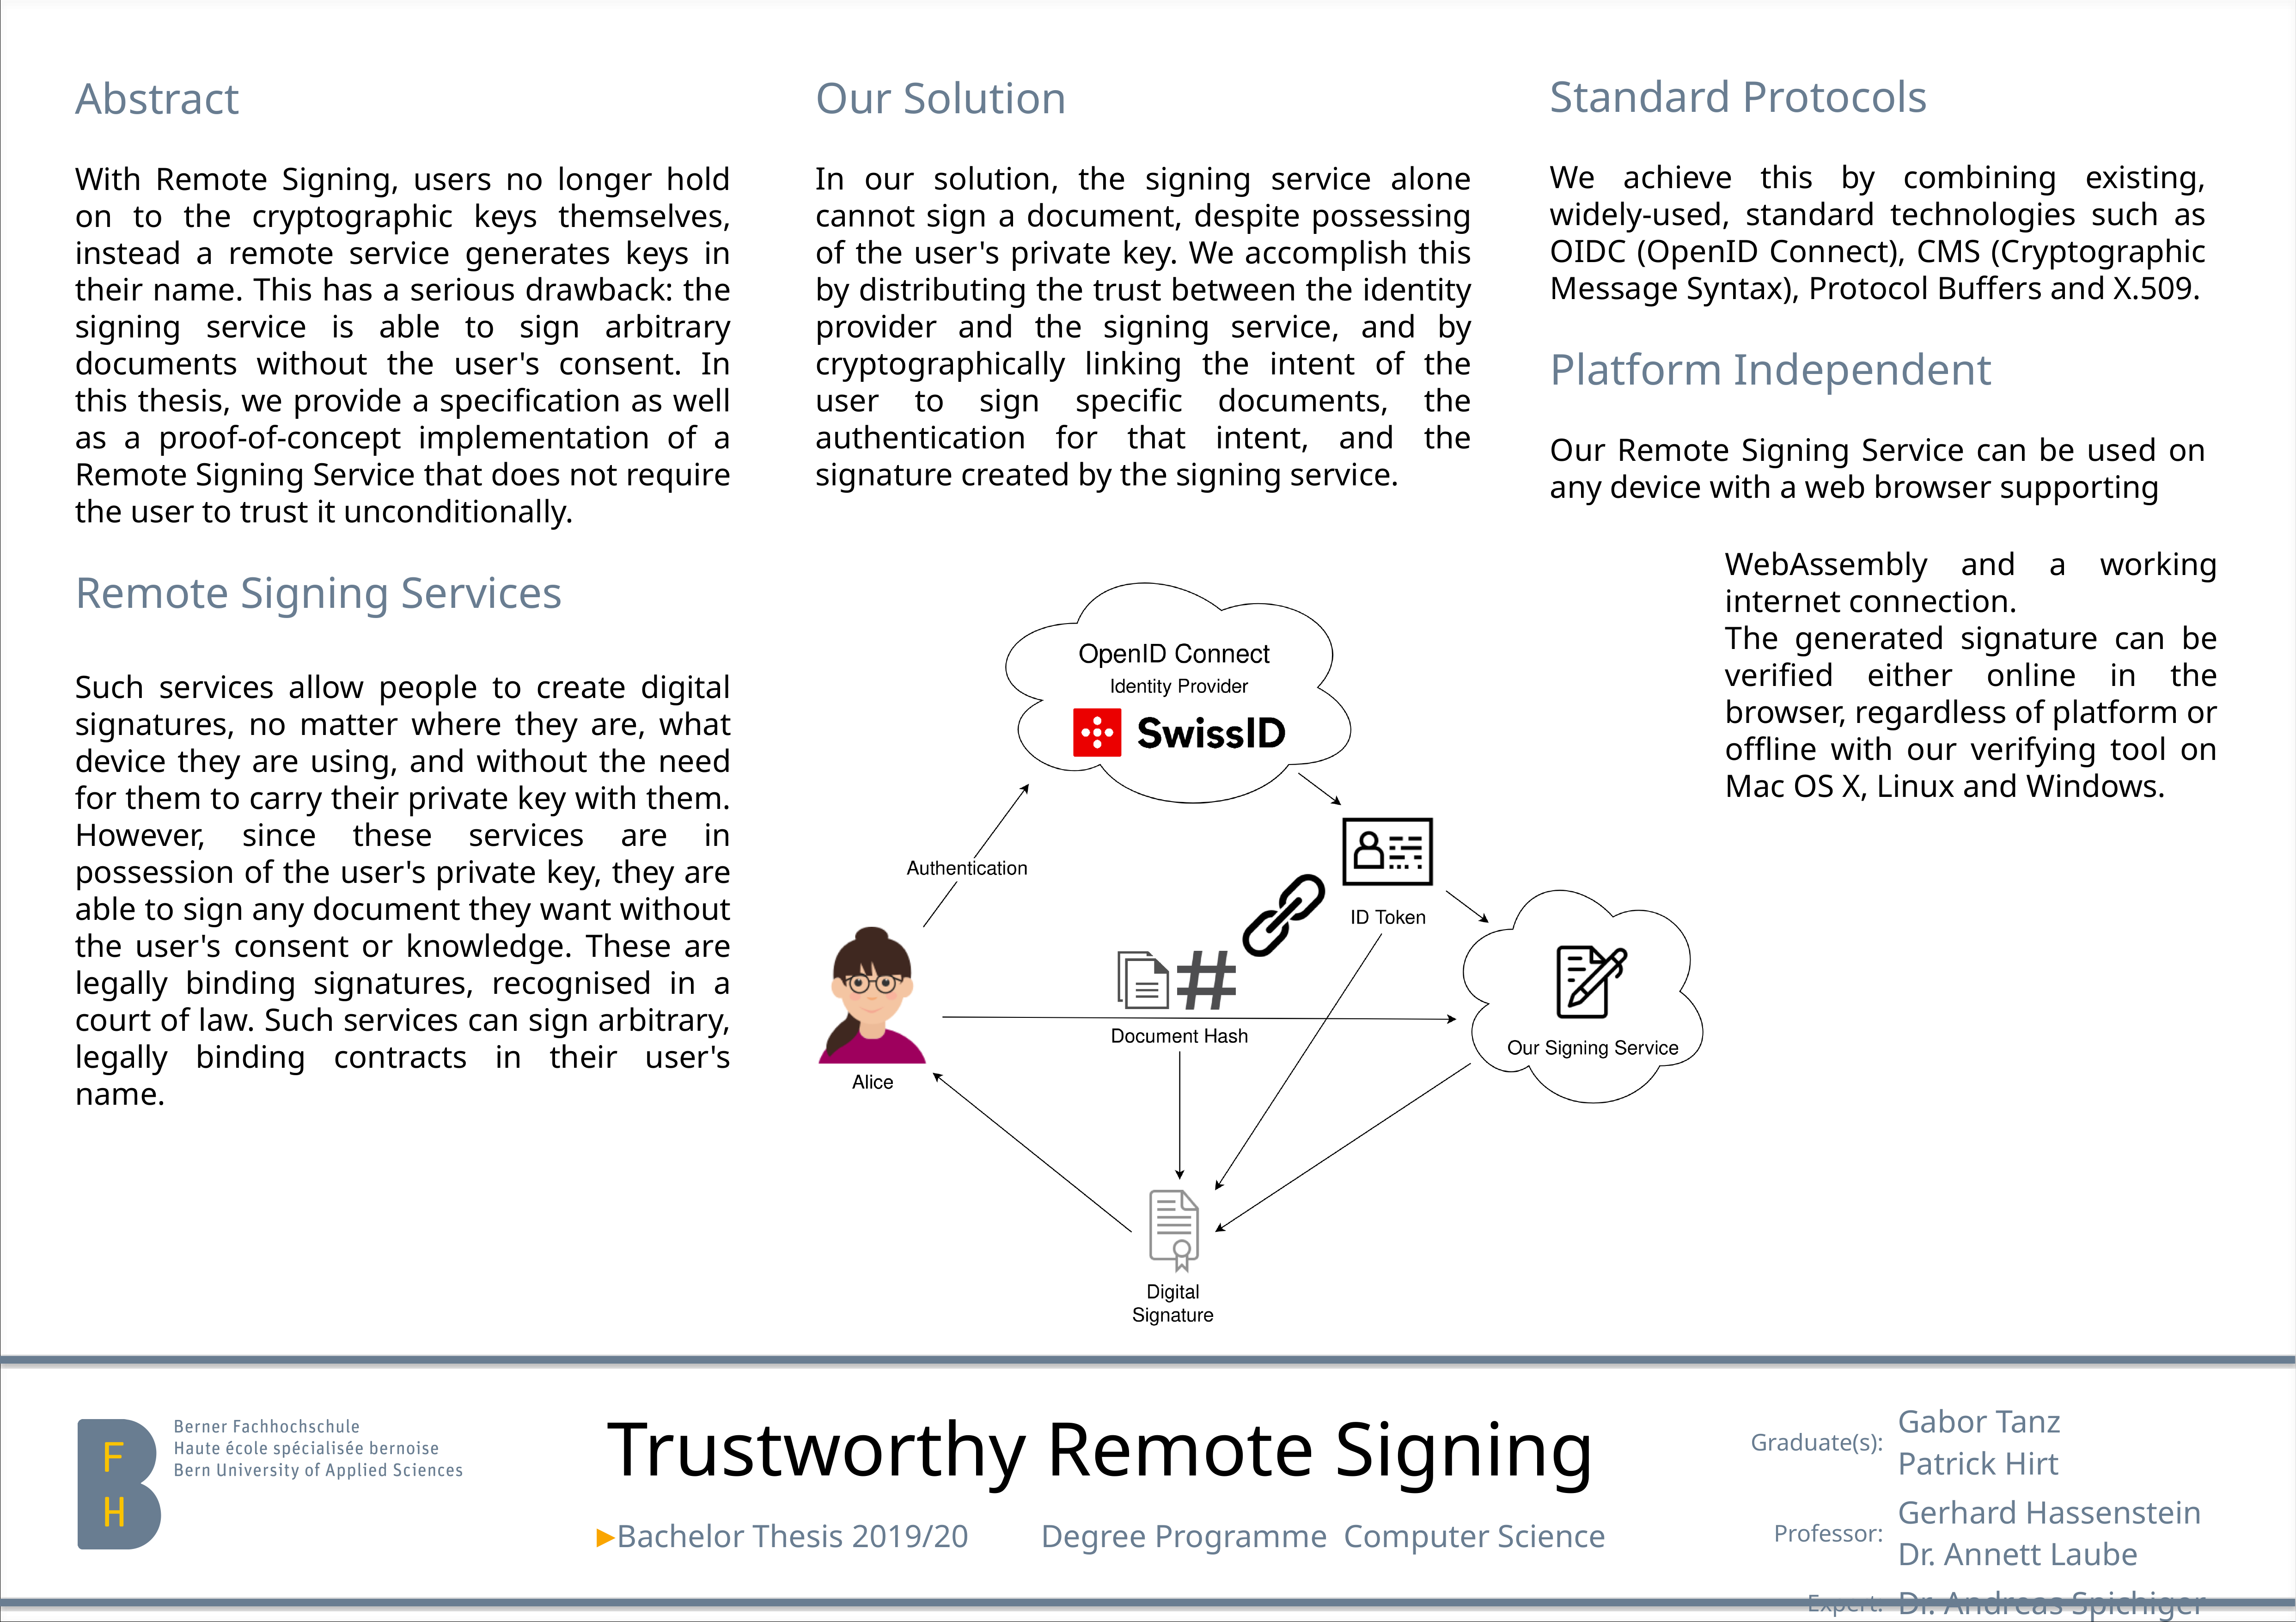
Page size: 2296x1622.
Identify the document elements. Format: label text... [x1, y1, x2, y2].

picture [803, 558, 1714, 1327]
text_box Trustworthy Remote Signing [528, 1396, 1675, 1497]
table_cell Gerhard Hassenstein Dr. Annett Laube [1891, 1487, 2248, 1578]
table_cell Dr. Andreas Spichiger [1891, 1578, 2248, 1622]
table_header Gabor Tanz Patrick Hirt [1891, 1396, 2248, 1487]
text_box Standard Protocols We achieve this by combining existing, widely-used, standard technologies such as OIDC (OpenID Connect), CMS (Cryptographic Message Syntax), Protocol Buffers and X.509. Platform Independent Our Remote Signing Service can be used on any device with a web browser supporting [1543, 66, 2214, 508]
table_header Graduate(s): [1702, 1396, 1891, 1487]
text_box Abstract With Remote Signing, users no longer hold on to the cryptographic keys themselves, instead a remote service generates keys in their name. This has a serious drawback: the signing service is able to sign arbitrary documents without the user's consent. In this thesis, we provide a specification as well as a proof-of-concept implementation of a Remote Signing Service that does not require the user to trust it unconditionally. Remote Signing Services Such services allow people to create digital signatures, no matter where they are, what device they are using, and without the need for them to carry their private key with them. However, since these services are in possession of the user's private key, they are able to sign any document they want without the user's consent or knowledge. These are legally binding signatures, recognised in a court of law. Such services can sign arbitrary, legally binding contracts in their user's name. [68, 68, 739, 1114]
text_box WebAssembly and a working internet connection. The generated signature can be verified either online in the browser, regardless of platform or offline with our verifying tool on Mac OS X, Linux and Windows. [1718, 541, 2226, 807]
picture [78, 1419, 462, 1549]
text_box Bachelor Thesis 2019/20 Degree Programme Computer Science [528, 1513, 1675, 1557]
table_cell Professor: [1702, 1487, 1891, 1578]
table_cell Expert: [1702, 1578, 1891, 1622]
text_box Our Solution In our solution, the signing service alone cannot sign a document, despite possessing of the user's private key. We accomplish this by distributing the trust between the identity provider and the signing service, and by cryptographically linking the intent of the user to sign specific documents, the authentication for that intent, and the signature created by the signing service. [808, 67, 1479, 557]
